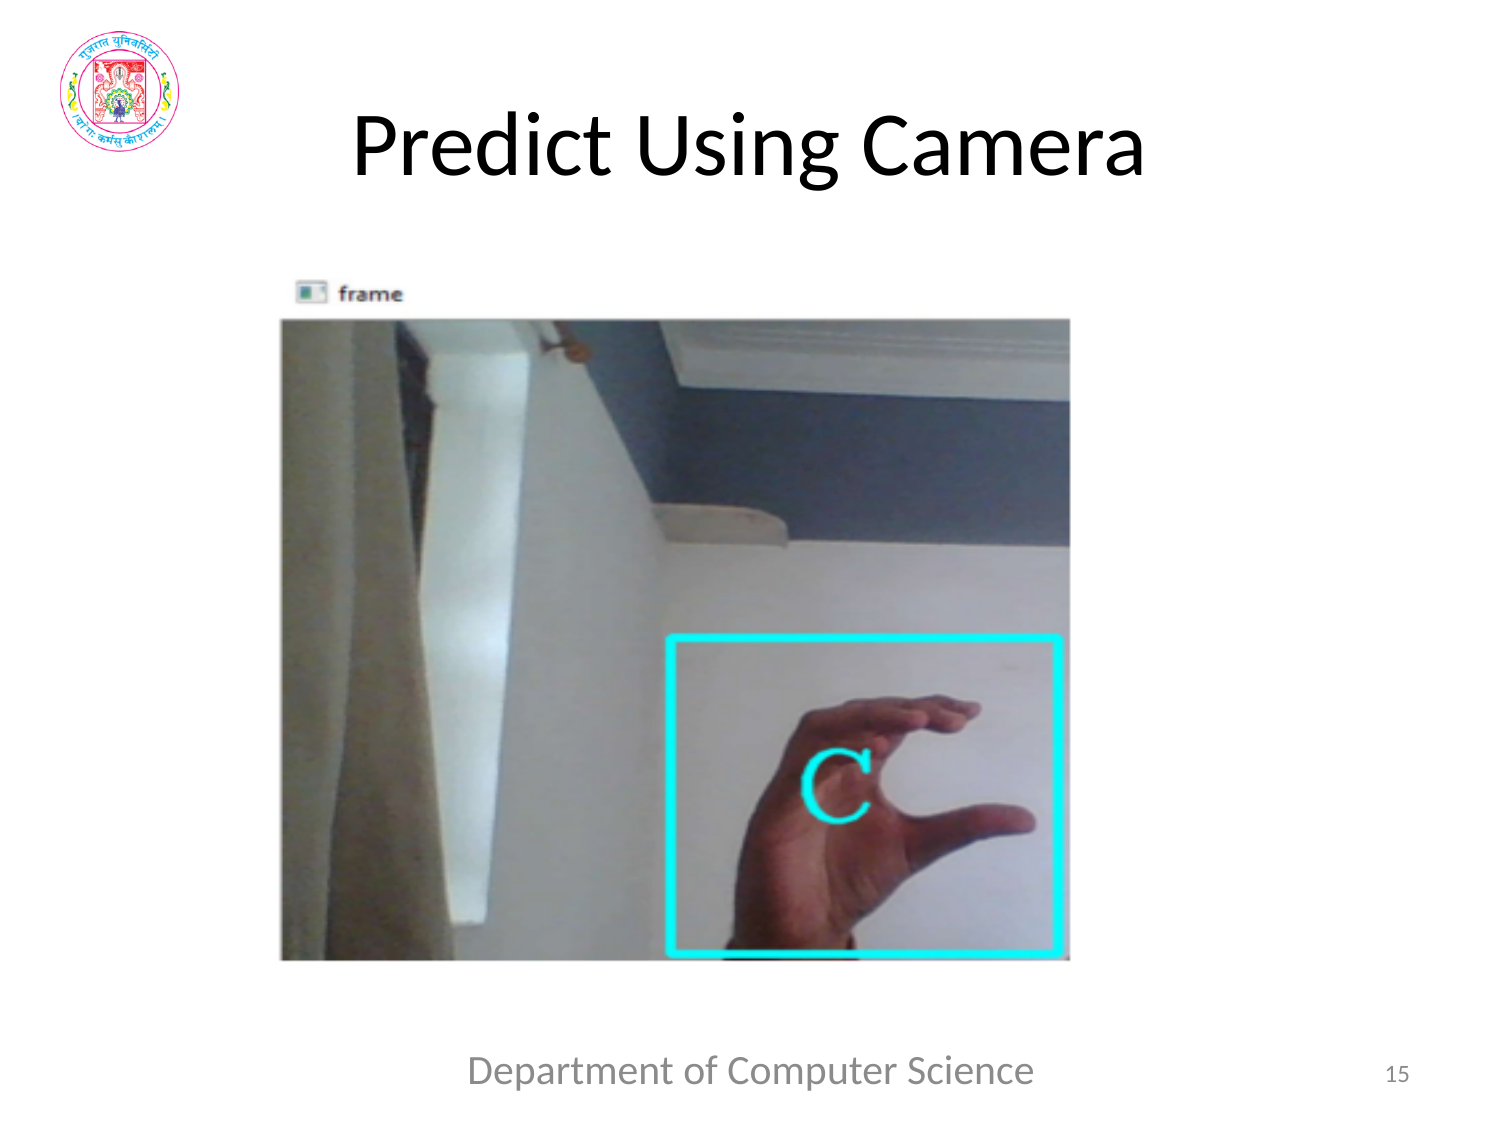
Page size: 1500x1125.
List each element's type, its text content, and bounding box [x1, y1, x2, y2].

picture [50, 24, 188, 157]
slide_number 15 [1074, 1042, 1425, 1103]
footer Department of Computer Science [425, 1037, 1088, 1098]
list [274, 263, 1188, 997]
title Predict Using Camera [75, 45, 1425, 233]
